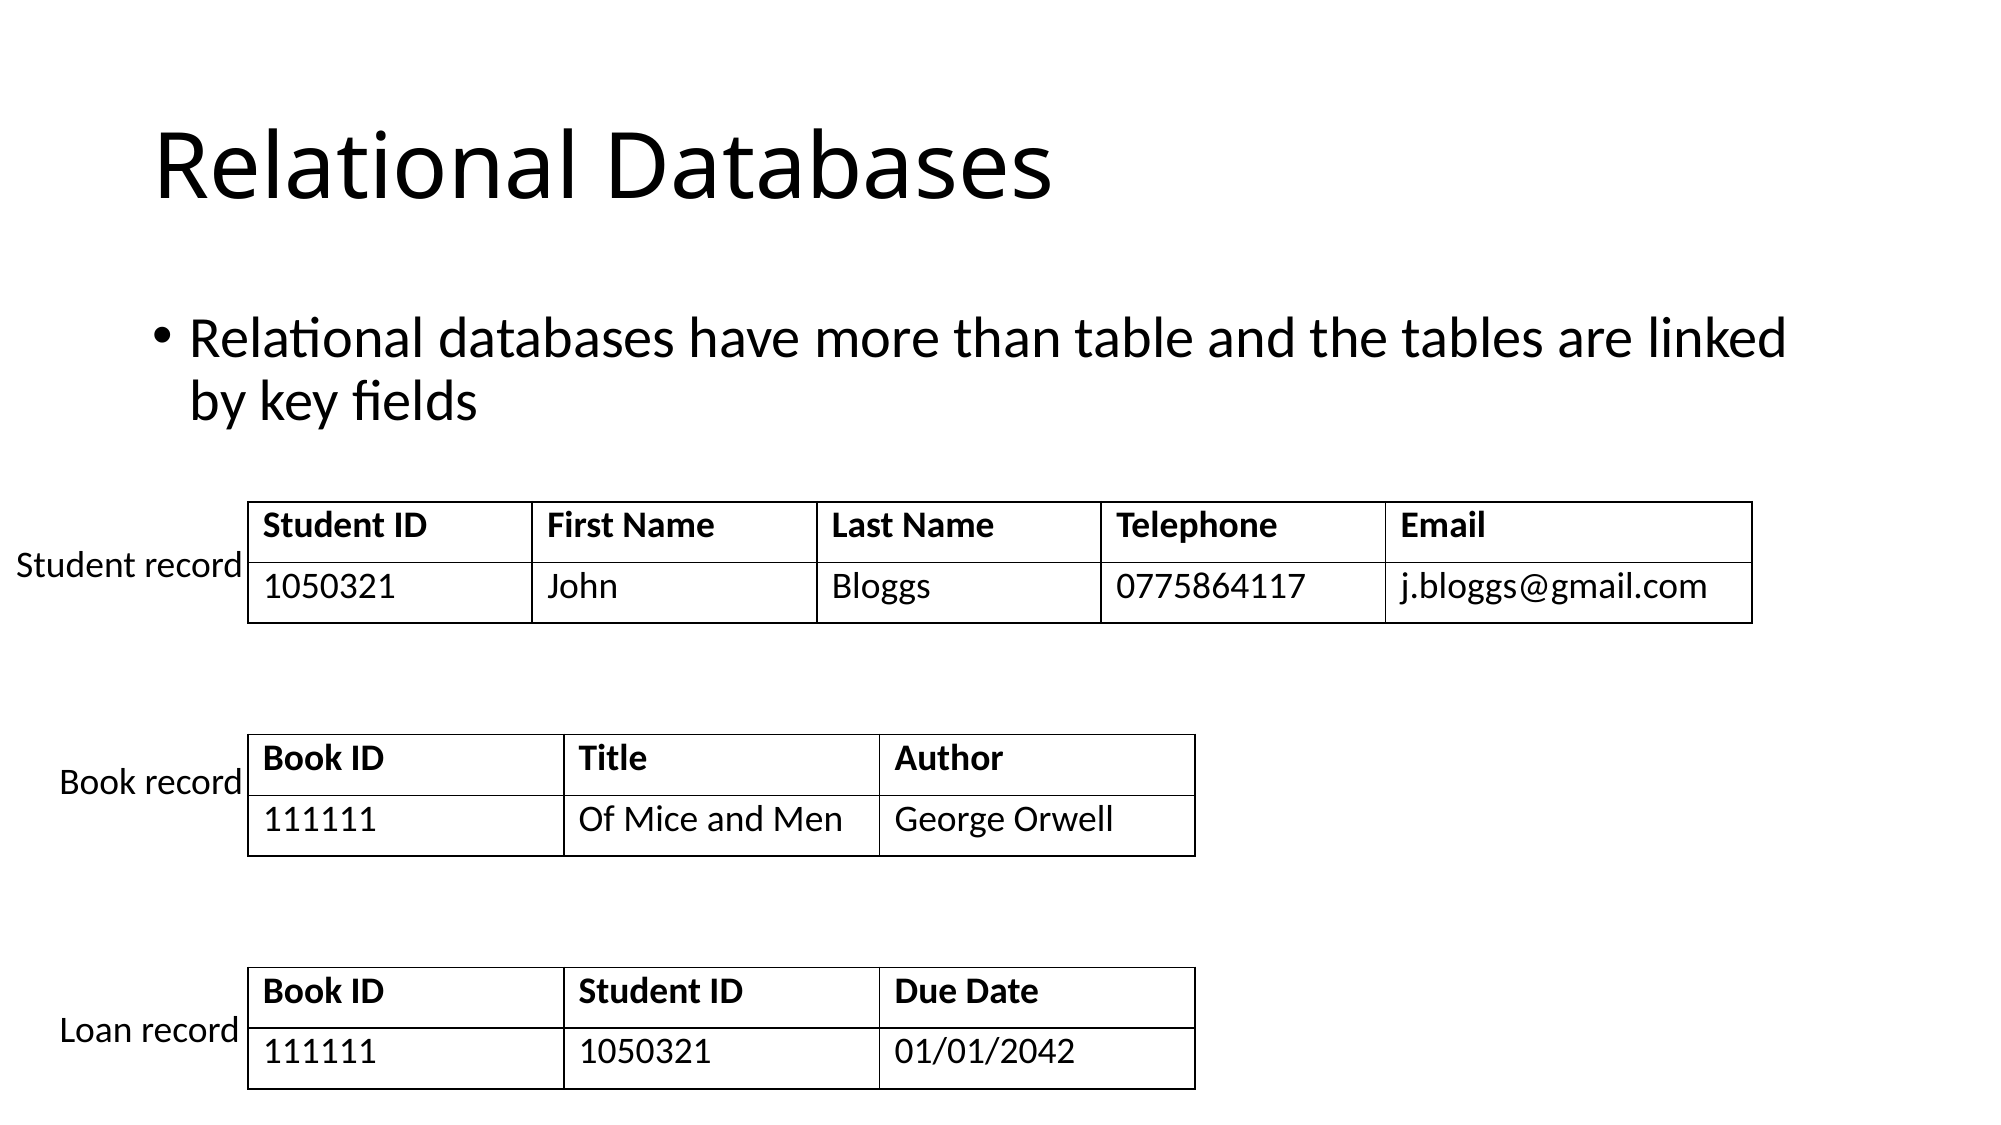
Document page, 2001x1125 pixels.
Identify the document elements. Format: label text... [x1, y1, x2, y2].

list Relational databases have more than table and the tables are linked by key fields [137, 299, 1863, 1014]
table_header Title [565, 735, 879, 795]
table_header Email [1386, 503, 1751, 562]
table_cell 111111 [249, 1029, 563, 1088]
table_header Student ID [249, 503, 531, 562]
table_header Last Name [818, 503, 1100, 562]
table_header Telephone [1102, 503, 1385, 562]
table_header Book ID [249, 968, 563, 1027]
table_cell George Orwell [880, 796, 1194, 855]
text_box Book record [44, 750, 259, 810]
table_header First Name [533, 503, 816, 562]
text_box Student record [1, 532, 259, 592]
table_cell 1050321 [565, 1029, 879, 1088]
table_cell 01/01/2042 [880, 1029, 1194, 1088]
table_cell 0775864117 [1102, 563, 1385, 622]
table_header Due Date [880, 968, 1194, 1027]
table_cell j.bloggs@gmail.com [1386, 563, 1751, 622]
table_cell 111111 [249, 796, 563, 855]
table_cell John [533, 563, 816, 622]
table_header Book ID [249, 735, 563, 795]
table_cell Bloggs [818, 563, 1100, 622]
table_cell 1050321 [249, 563, 531, 622]
table_cell Of Mice and Men [565, 796, 879, 855]
text_box Loan record [44, 997, 256, 1058]
title Relational Databases [137, 59, 1863, 278]
table_header Author [880, 735, 1194, 795]
table_header Student ID [565, 968, 879, 1027]
